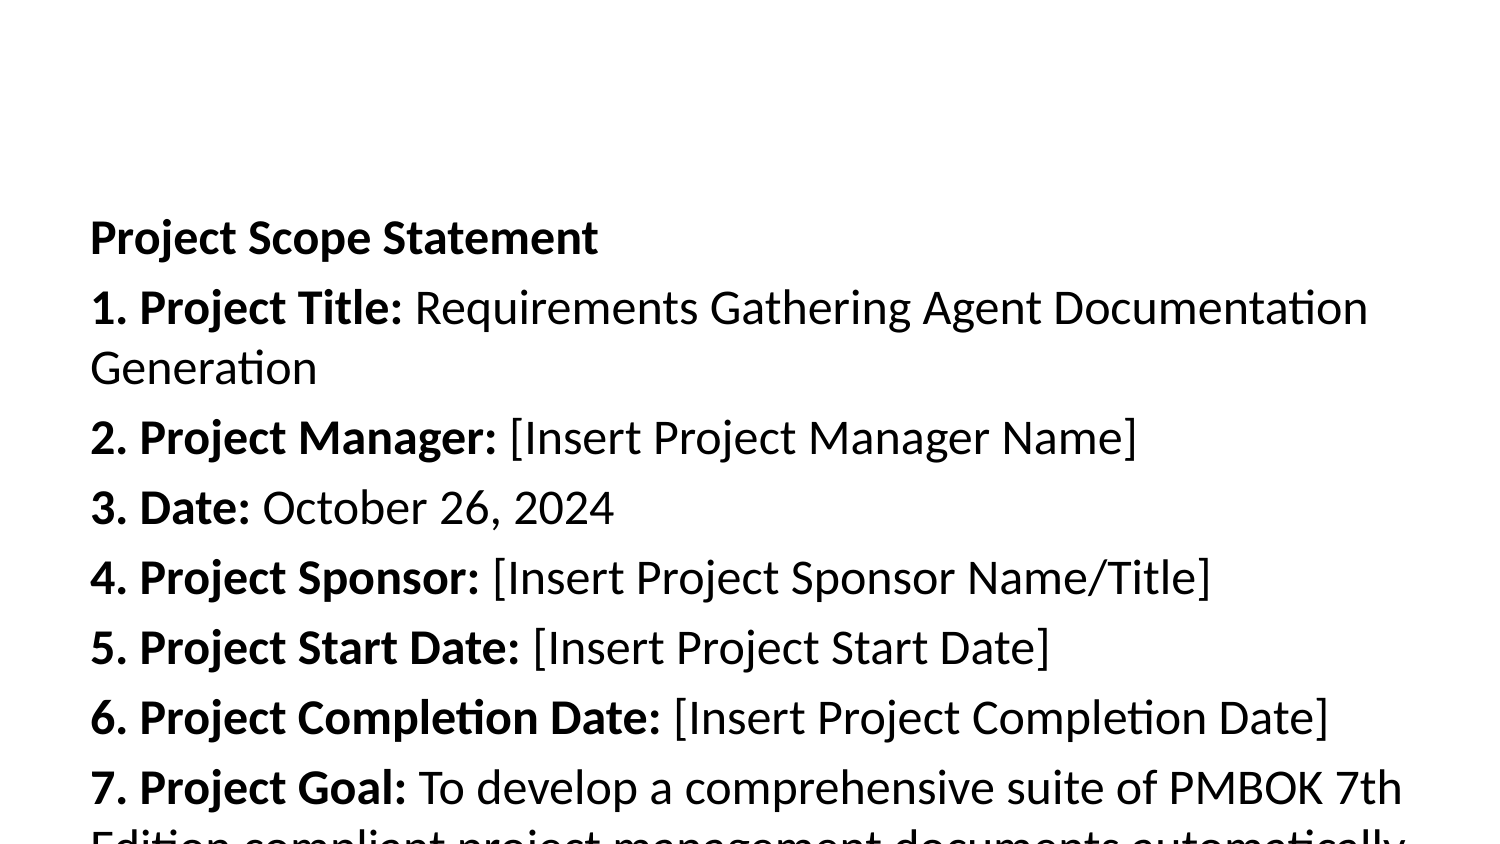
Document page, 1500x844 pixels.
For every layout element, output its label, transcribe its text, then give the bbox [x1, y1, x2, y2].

list Project Scope Statement 1. Project Title: Requirements Gathering Agent Documentation Generation 2. Project Manager: [Insert Project Manager Name] 3. Date: October 26, 2024 4. Project Sponsor: [Insert Project Sponsor Name/Title] 5. Project Start Date: [Insert Project Start Date] 6. Project Completion Date: [Insert Project Completion Date] 7. Project Goal: To develop a comprehensive suite of PMBOK 7th Edition compliant project management documents automatically generated from existing project documentation, primarily leveraging the project’s README and associated files. The goal is to improve project planning, consistency, and stakeholder communication. 8. Project Deliverables: Complete PMBOK Document Suite: A set of 29 professional project management documents, including but not limited to: Project Charter Scope Management Plan Risk Management Plan Cost Management Plan Quality Management Plan Resource Management Plan Communication Management Plan Procurement Management Plan Work Breakdown Structure (WBS) WBS Dictionary Activity List and Estimates Schedule Network Diagram Milestone List Stakeholder Register Stakeholder Engagement Plan Stakeholder Analysis Requirements Traceability Matrix and other relevant PMBOK documents as defined in the project charter. Organized Output: A professionally categorized directory structure containing all generated documents. PMBOK 7.0 Compliance Validation Reports: Reports detailing the compliance of each generated document against PMBOK 7th Edition standards. Document Quality Assessment Reports: Reports providing detailed quality scores and recommendations for each generated document. 9. Project Scope Exclusions: Manual review and editing of generated documents beyond the automated quality assessment and validation. Integration with external project management software (beyond the output format provided). Training on the use of the generated documents (beyond the provided documentation). Ongoing maintenance and support of the generated documents. Development of new features beyond those explicitly stated in this document. 10. Acceptance Criteria: All 29 PMBOK documents are generated successfully. The generated documents are compliant with PMBOK 7th Edition standards (as measured by automated validation). The generated documents receive a minimum quality score of [Insert Minimum Acceptable Quality Score]% (as measured by automated quality assessment). The organized output directory structure meets the specified requirements. All stakeholders approve the generated documents. 11. Project Assumptions: The project will have access to necessary AI services (Azure OpenAI, Google AI, etc.) with sufficient capacity. Stakeholders will provide timely feedback and approvals. The input project documentation will be sufficiently complete and accurate. The technology used will remain stable and functional throughout the project duration. 12. Project Constraints: Project budget: [Insert Project Budget] Project timeline: [Insert Project Timeline] Availability of AI resources. 13. Stakeholders: [List key stakeholders and their roles] This Project Scope Statement serves as a baseline for the project and will be reviewed and updated as needed throughout the project lifecycle. Any changes to the scope will require formal approval through the established change management process. [75, 196, 1425, 754]
